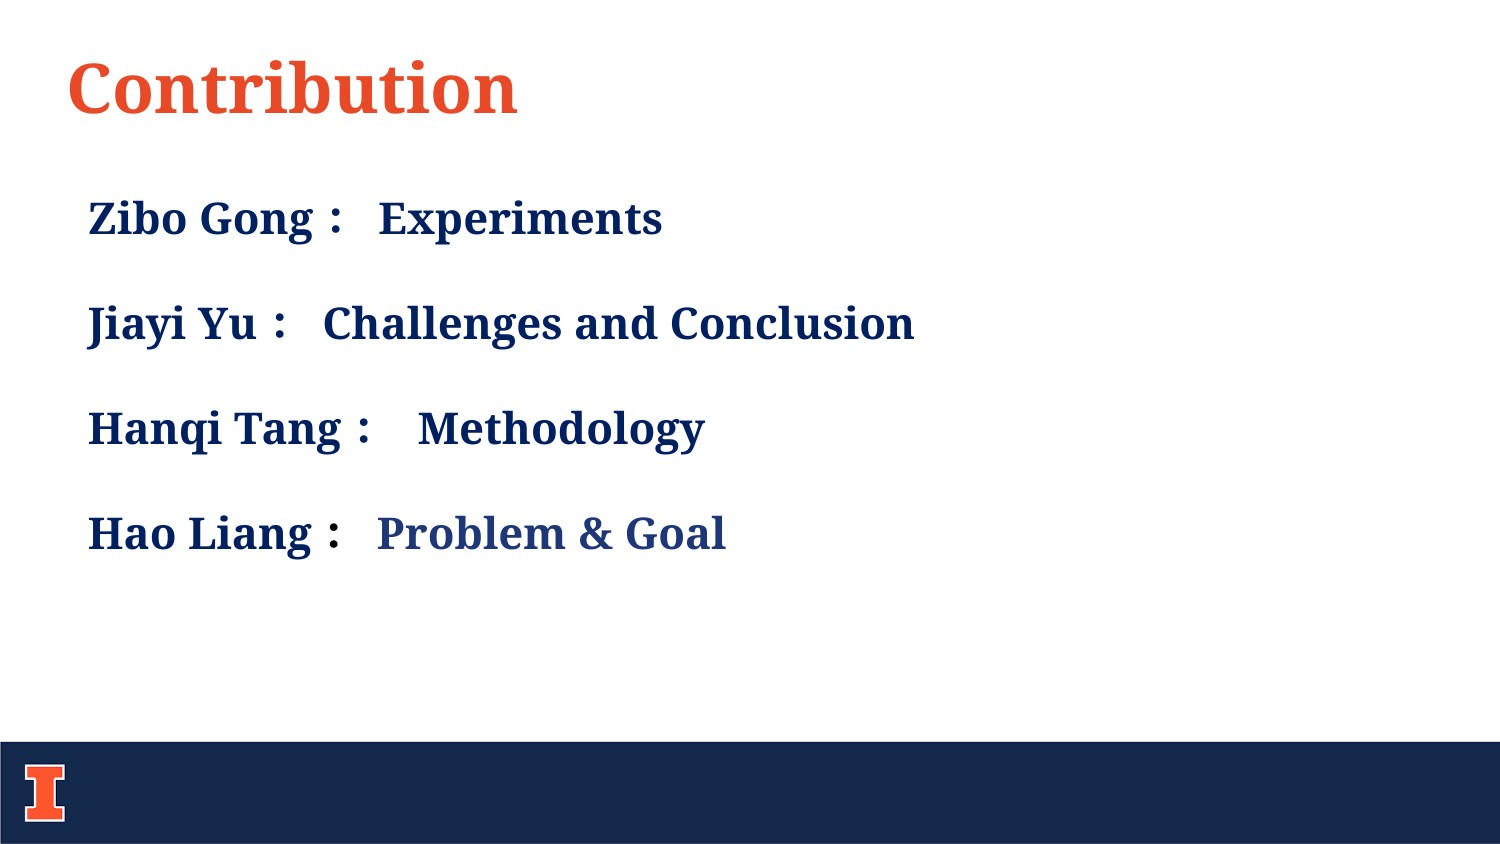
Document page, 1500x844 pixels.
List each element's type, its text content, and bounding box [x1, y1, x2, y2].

title Contribution [55, 43, 1469, 140]
picture [0, 0, 1500, 844]
text_box Zibo Gong：Experiments Jiayi Yu：Challenges and Conclusion Hanqi Tang： Methodology Hao Liang：Problem & Goal [76, 185, 1437, 564]
